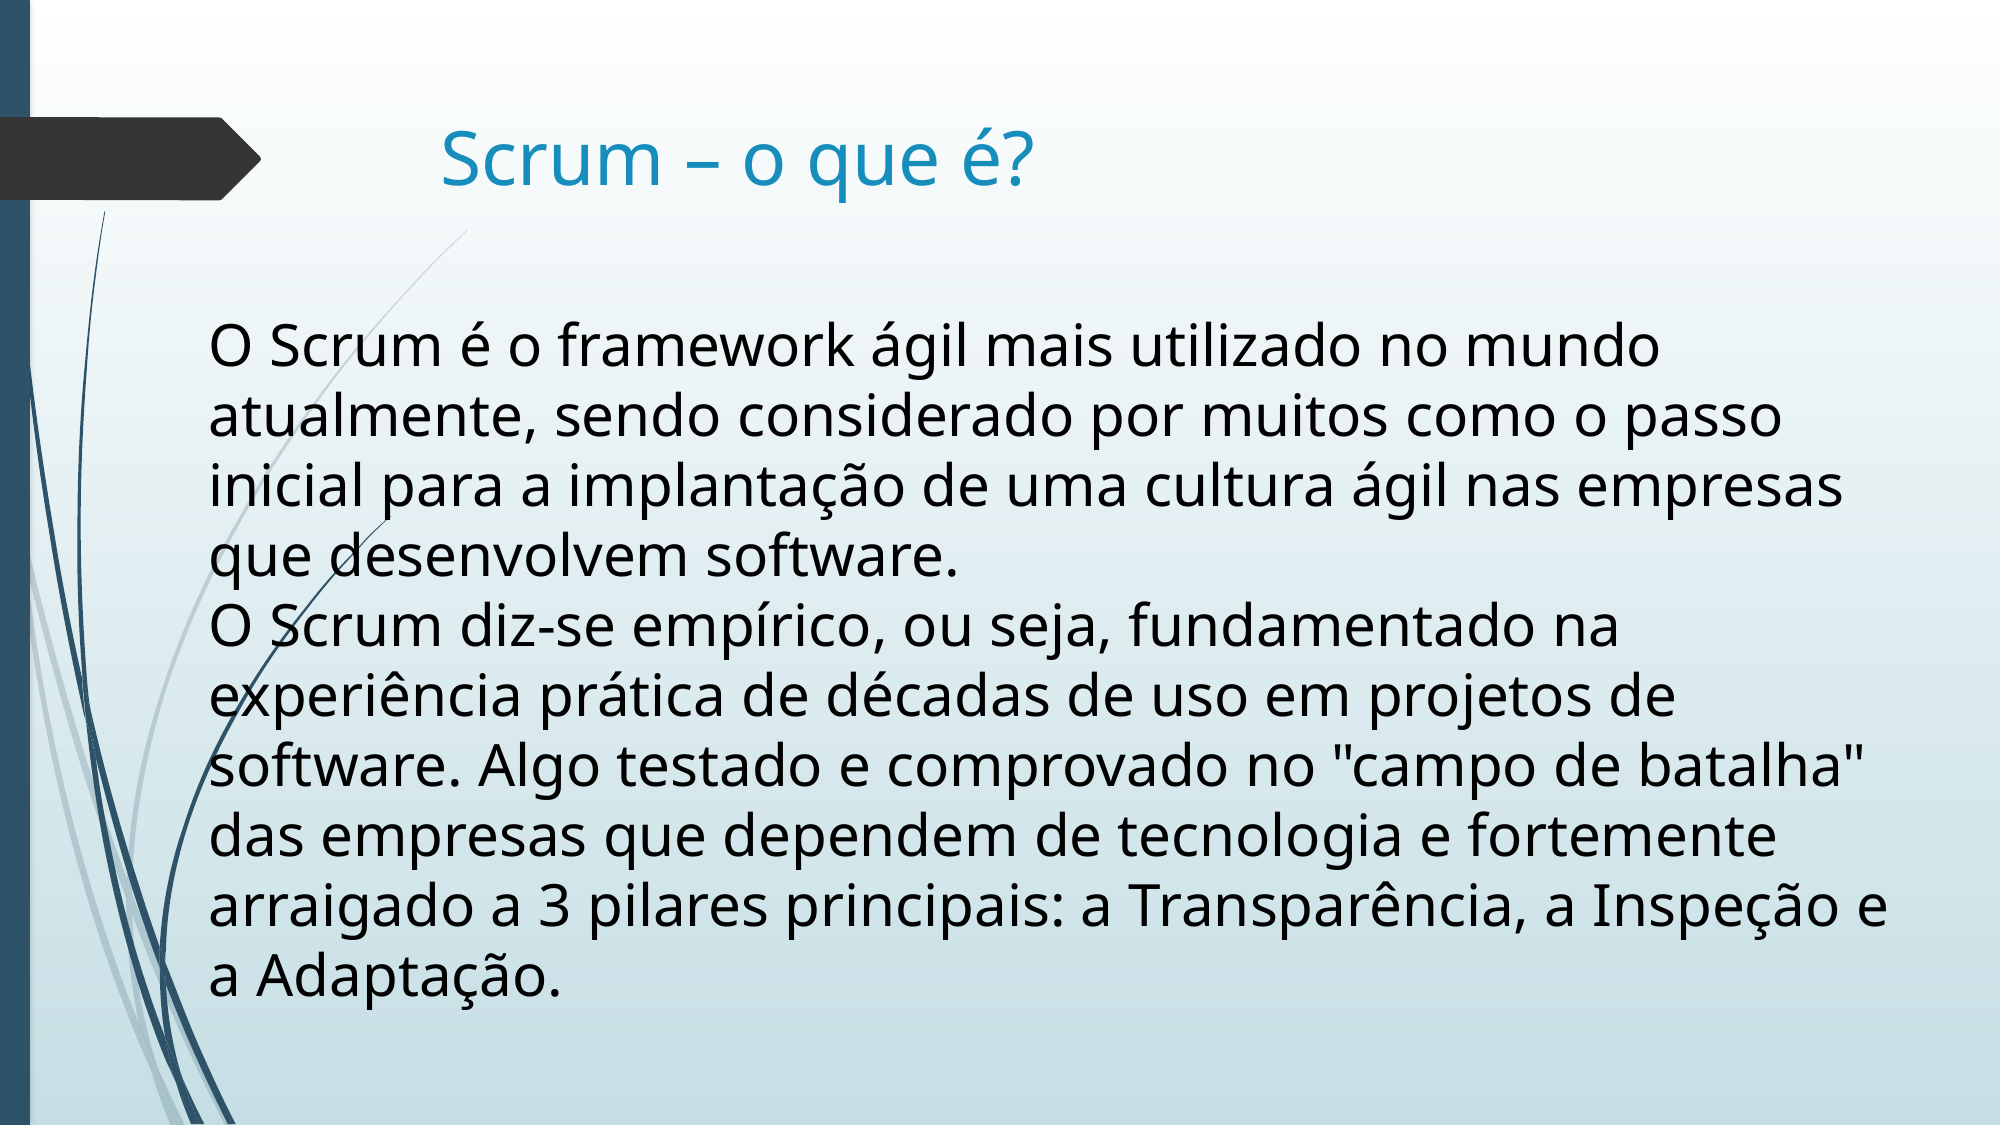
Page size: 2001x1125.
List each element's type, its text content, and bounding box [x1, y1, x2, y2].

text_box O Scrum é o framework ágil mais utilizado no mundo atualmente, sendo considerado por muitos como o passo inicial para a implantação de uma cultura ágil nas empresas que desenvolvem software. O Scrum diz-se empírico, ou seja, fundamentado na experiência prática de décadas de uso em projetos de software. Algo testado e comprovado no "campo de batalha" das empresas que dependem de tecnologia e fortemente arraigado a 3 pilares principais: a Transparência, a Inspeção e a Adaptação. [194, 300, 1926, 1016]
title Scrum – o que é? [425, 102, 1888, 300]
